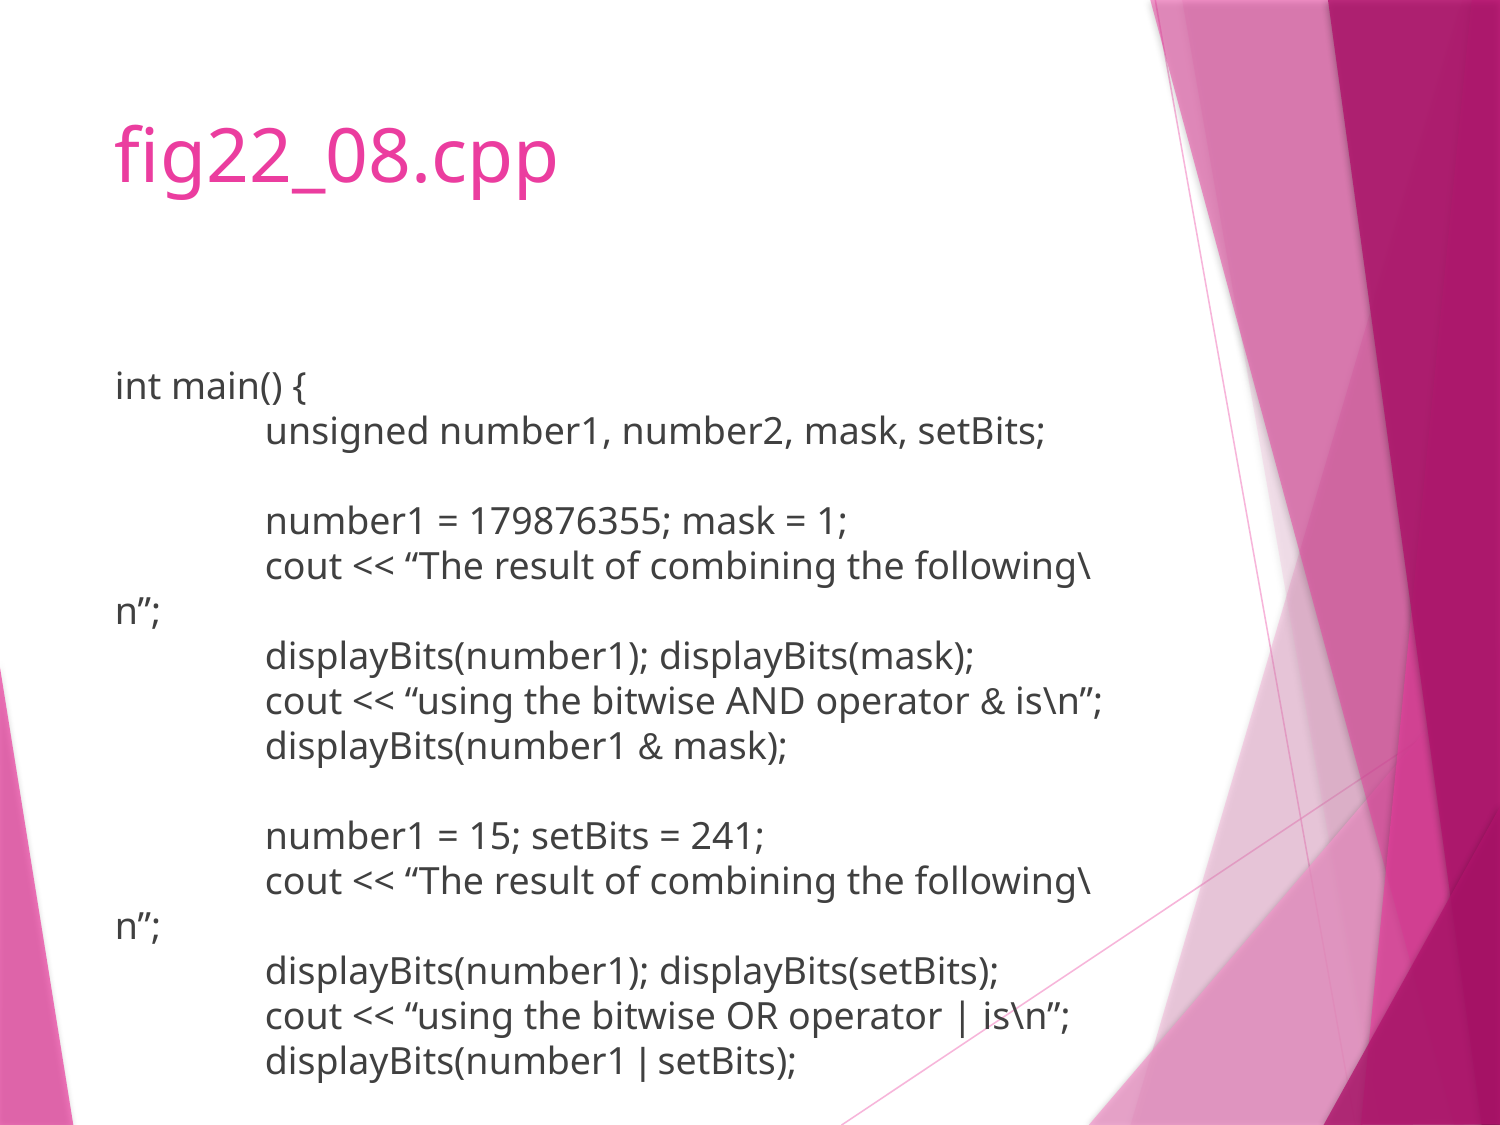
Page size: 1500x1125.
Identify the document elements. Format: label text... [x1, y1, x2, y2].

title fig22_08.cpp [99, 99, 1142, 317]
list int main() { unsigned number1, number2, mask, setBits; number1 = 179876355; mask = 1; cout << “The result of combining the following\n”; displayBits(number1); displayBits(mask); cout << “using the bitwise AND operator & is\n”; displayBits(number1 & mask); number1 = 15; setBits = 241; cout << “The result of combining the following\n”; displayBits(number1); displayBits(setBits); cout << “using the bitwise OR operator | is\n”; displayBits(number1 | setBits); [99, 354, 1142, 992]
